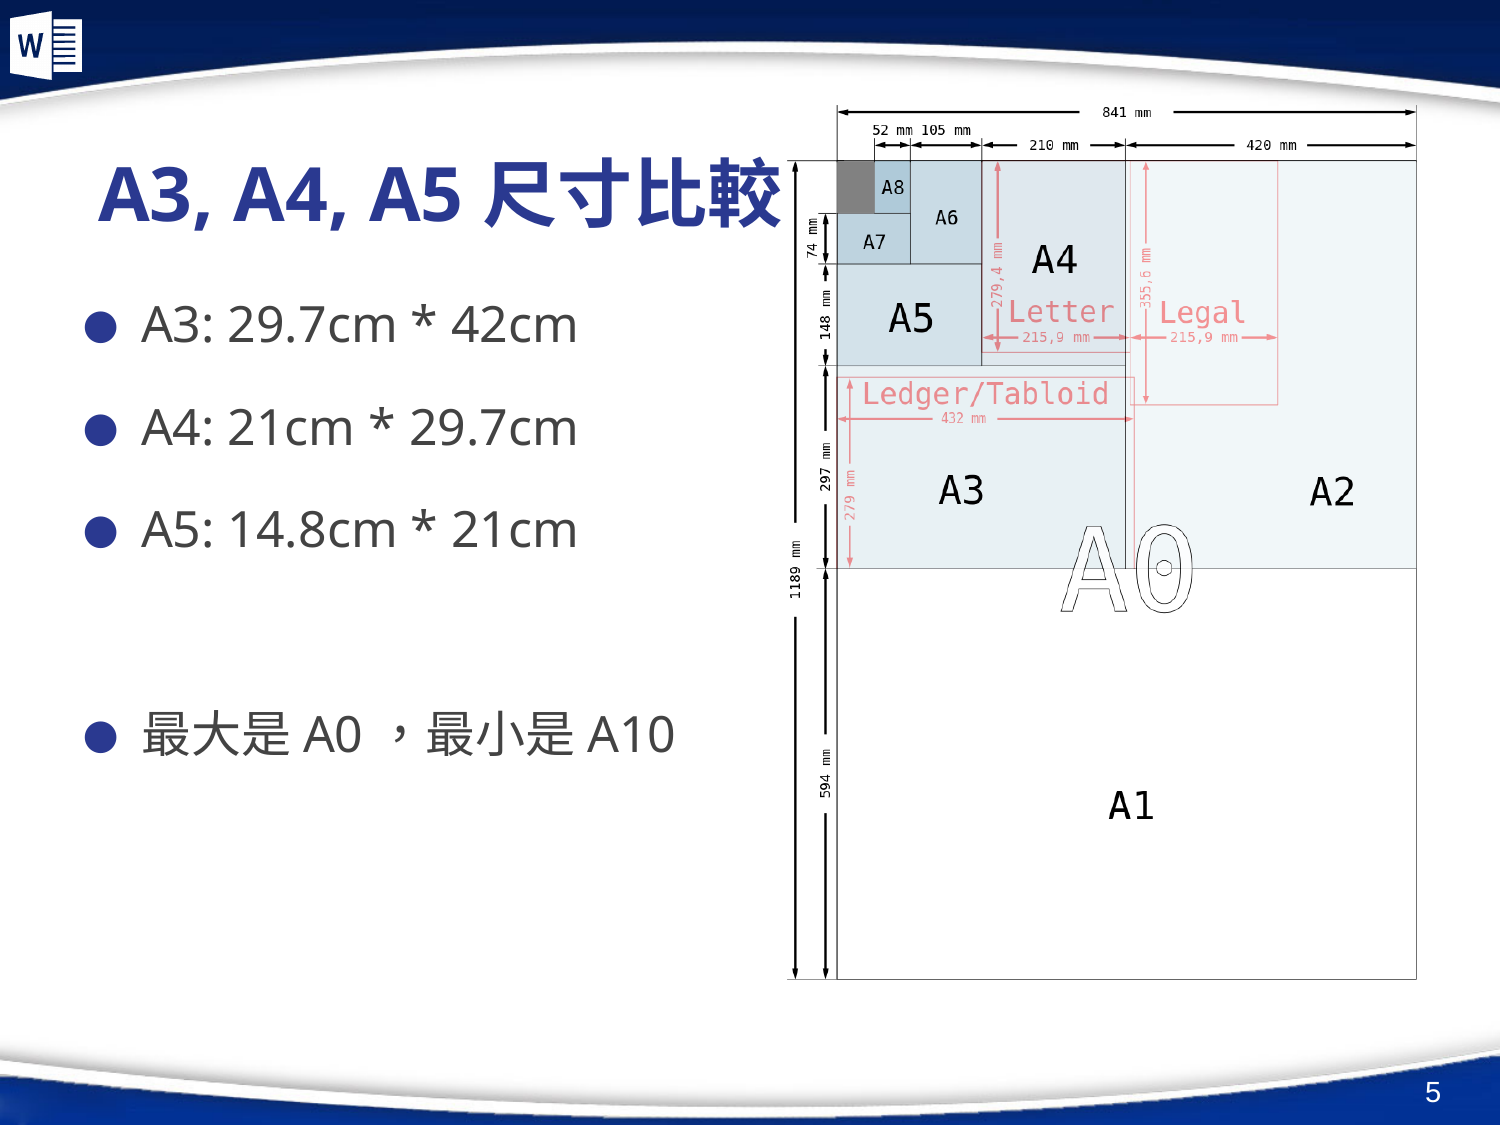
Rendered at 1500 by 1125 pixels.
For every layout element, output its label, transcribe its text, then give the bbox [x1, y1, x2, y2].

list A3: 29.7cm * 42cm A4: 21cm * 29.7cm A5: 14.8cm * 21cm 最大是A0，最小是A10 [51, 268, 708, 1000]
picture [0, 0, 1500, 1125]
title A3, A4, A5尺寸比較 [51, 136, 761, 246]
slide_number ‹#› [1410, 1056, 1500, 1125]
